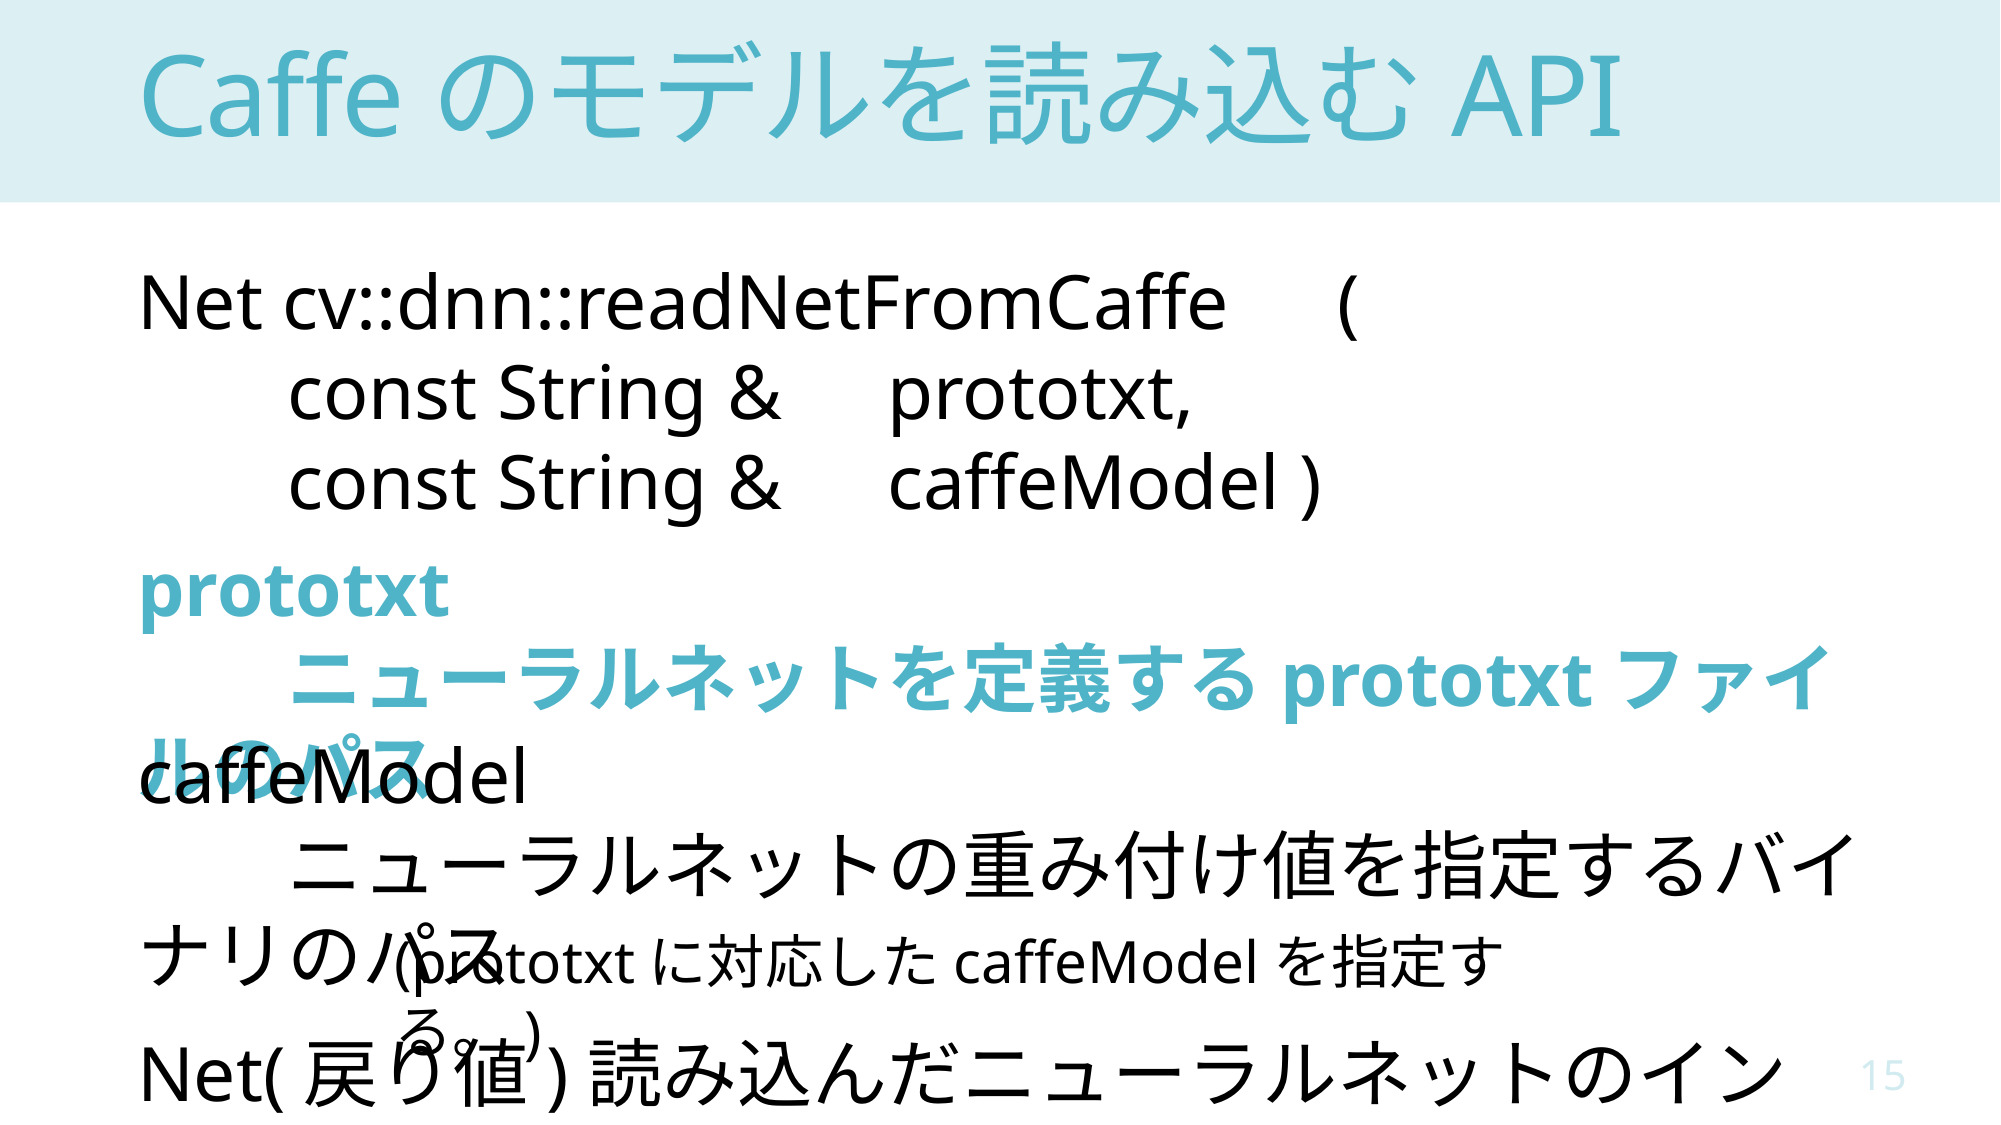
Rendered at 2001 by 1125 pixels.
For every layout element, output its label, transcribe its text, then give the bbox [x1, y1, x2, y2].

text_box prototxt ニューラルネットを定義するprototxtファイルのパス [122, 534, 1907, 721]
text_box Net(戻り値) 読み込んだニューラルネットのインスタンス [122, 1018, 1865, 1125]
title Caffeのモデルを読み込むAPI [122, 25, 1890, 179]
text_box caffeModel ニューラルネットの重み付け値を指定するバイナリのパス [122, 721, 1907, 1006]
text_box (prototxtに対応したcaffeModelを指定する。) [379, 917, 1650, 1073]
text_box Net cv::dnn::readNetFromCaffe ( const String & prototxt, const String & caffeModel ) [122, 246, 1449, 532]
